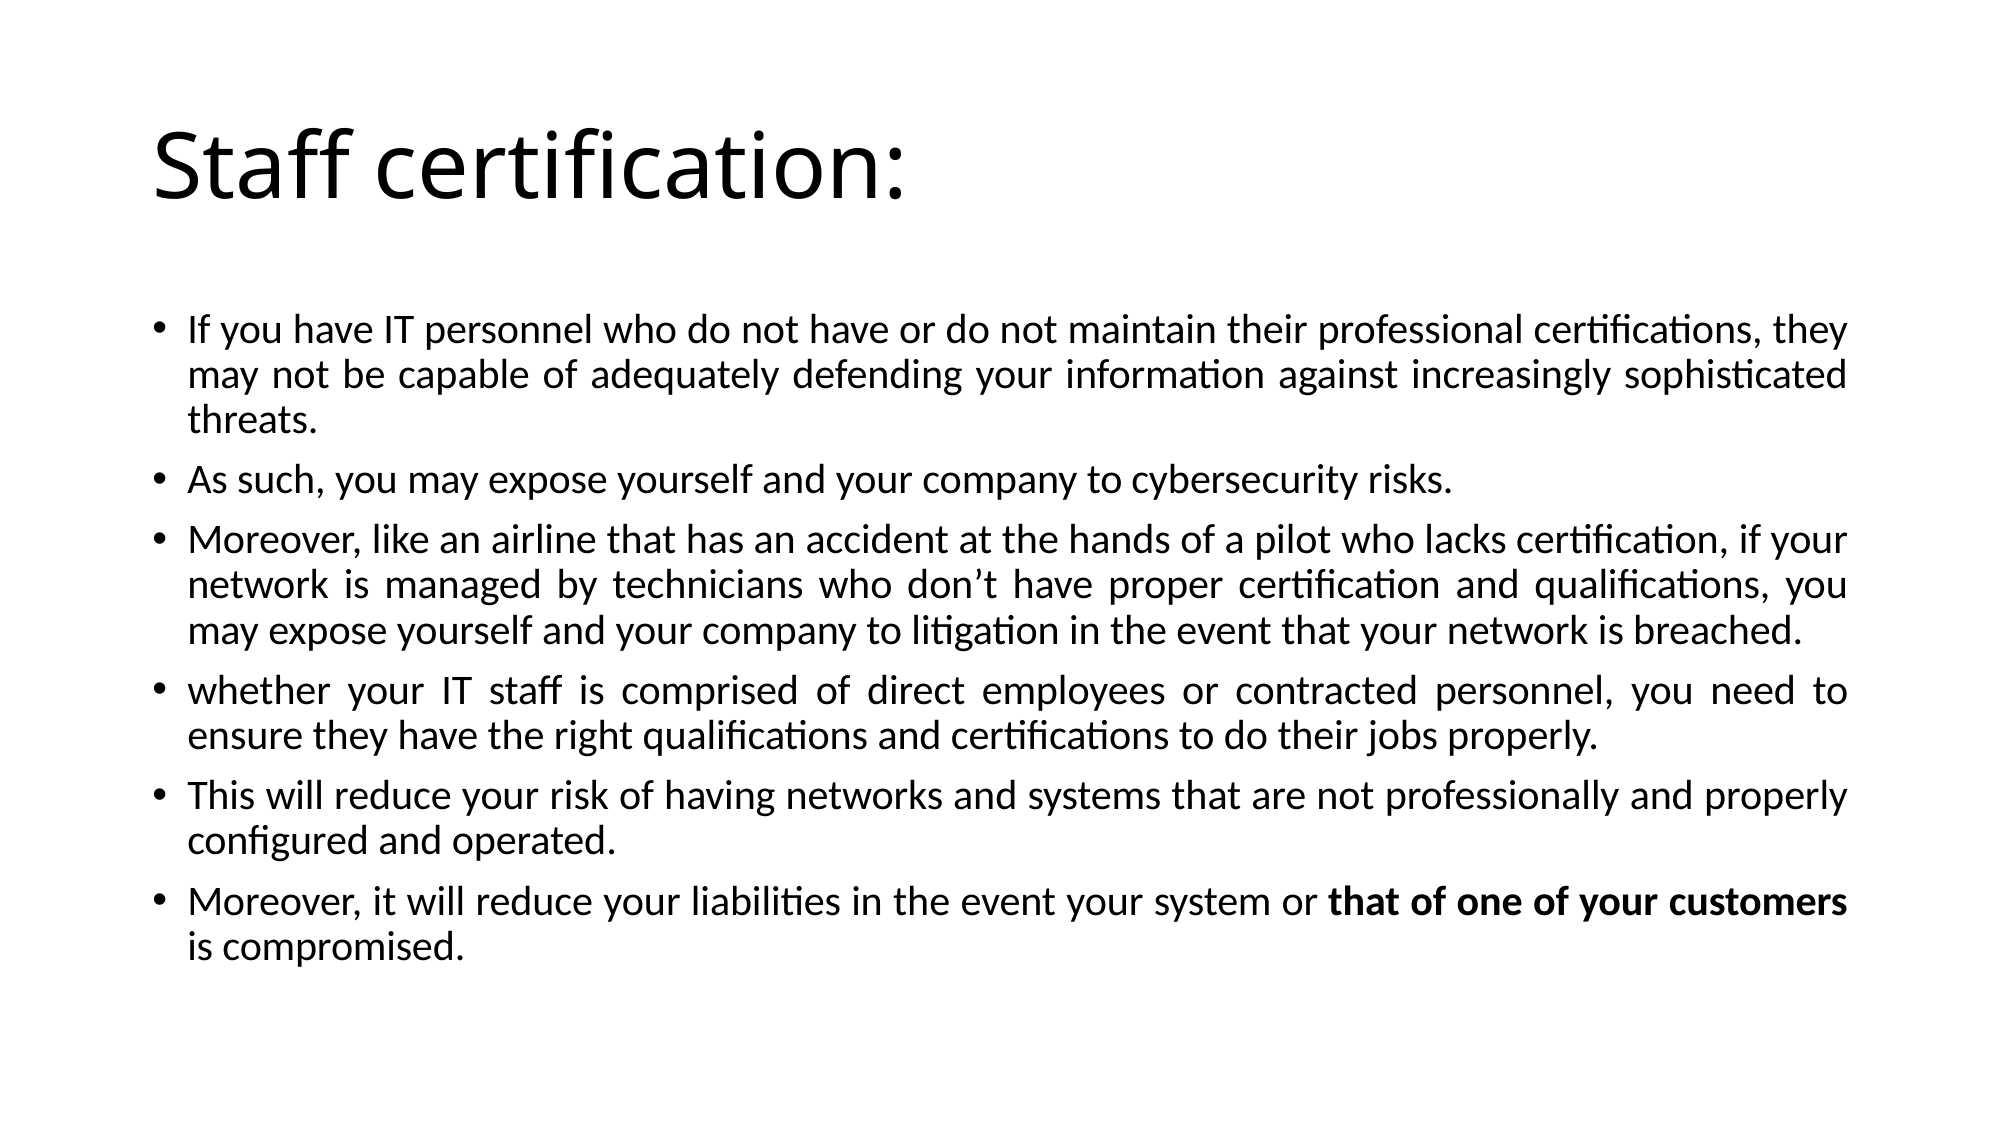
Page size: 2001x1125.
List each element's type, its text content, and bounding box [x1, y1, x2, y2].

title Staff certification: [137, 59, 1863, 278]
list If you have IT personnel who do not have or do not maintain their professional certifications, they may not be capable of adequately defending your information against increasingly sophisticated threats. As such, you may expose yourself and your company to cybersecurity risks. Moreover, like an airline that has an accident at the hands of a pilot who lacks certification, if your network is managed by technicians who don’t have proper certification and qualifications, you may expose yourself and your company to litigation in the event that your network is breached. whether your IT staff is comprised of direct employees or contracted personnel, you need to ensure they have the right qualifications and certifications to do their jobs properly. This will reduce your risk of having networks and systems that are not professionally and properly configured and operated. Moreover, it will reduce your liabilities in the event your system or that of one of your customers is compromised. [137, 299, 1863, 1014]
